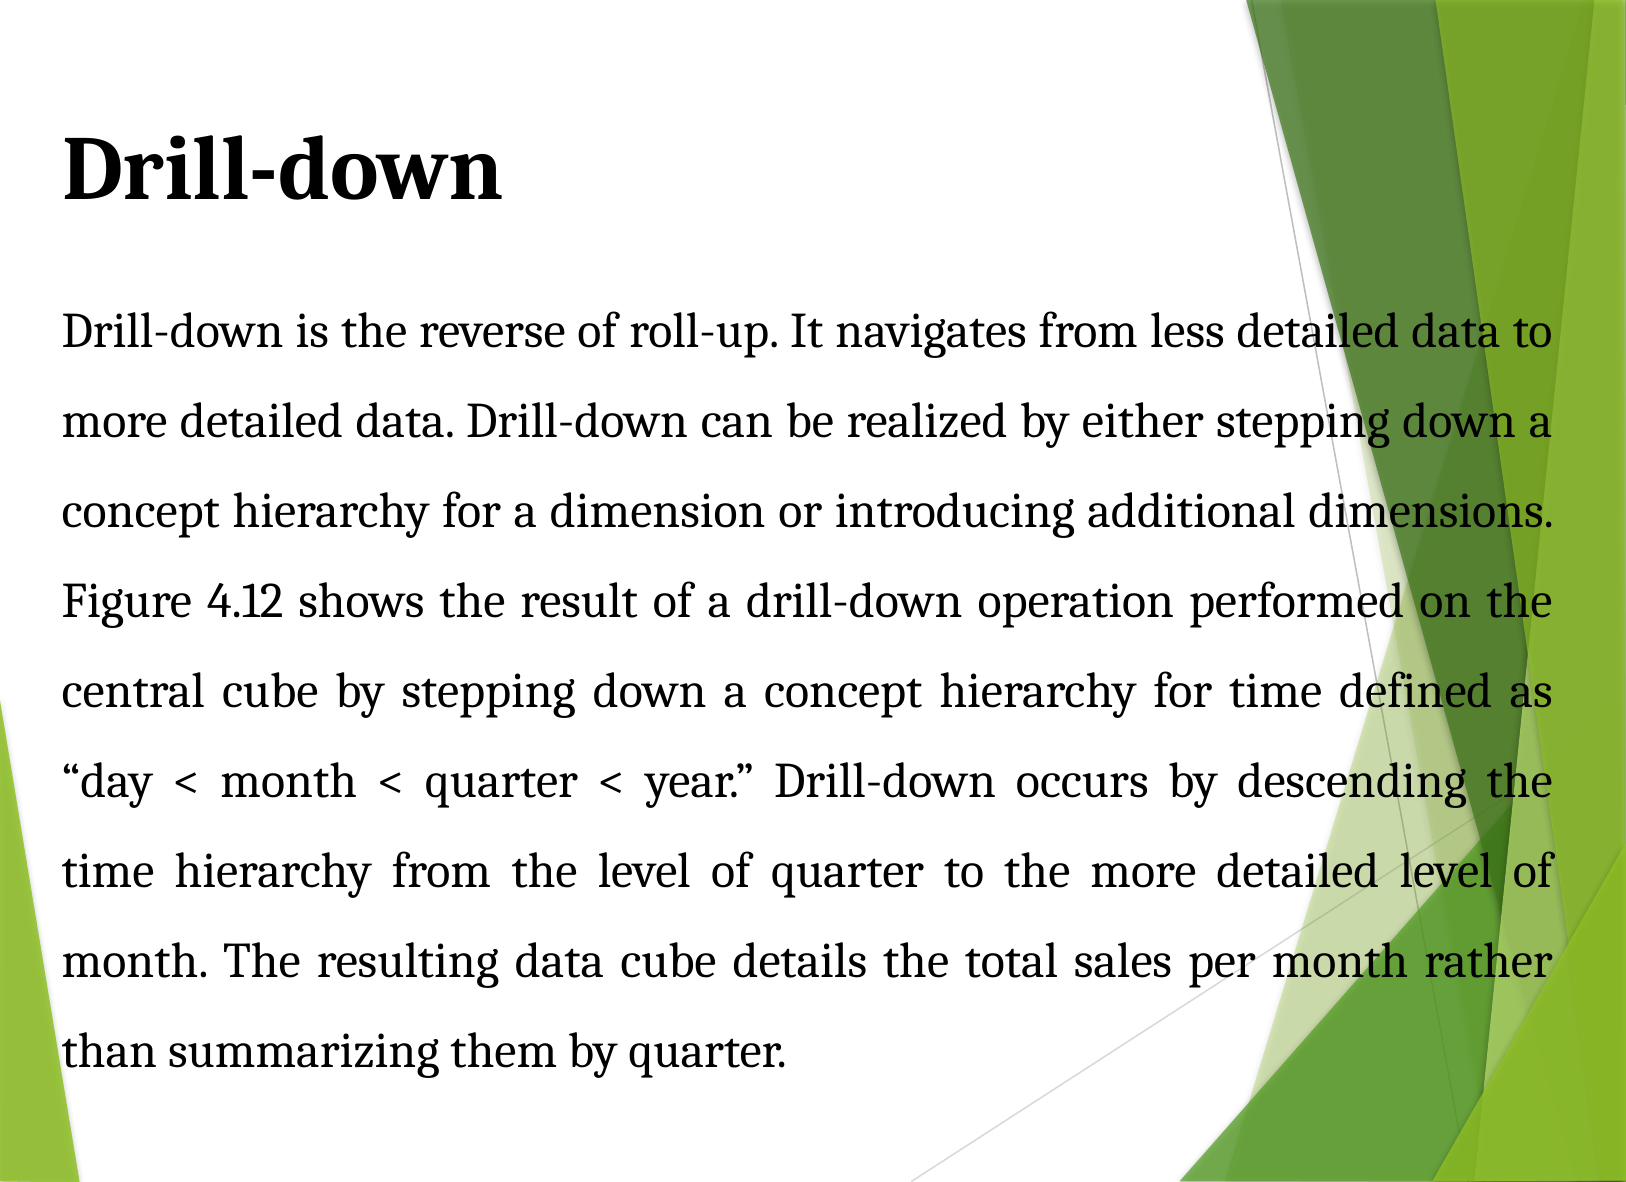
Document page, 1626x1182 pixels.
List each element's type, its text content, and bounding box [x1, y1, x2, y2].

list Drill-down is the reverse of roll-up. It navigates from less detailed data to more detailed data. Drill-down can be realized by either stepping down a concept hierarchy for a dimension or introducing additional dimensions. Figure 4.12 shows the result of a drill-down operation performed on the central cube by stepping down a concept hierarchy for time defined as “day < month < quarter < year.” Drill-down occurs by descending the time hierarchy from the level of quarter to the more detailed level of month. The resulting data cube details the total sales per month rather than summarizing them by quarter. [46, 259, 1569, 1064]
title Drill-down [47, 35, 1449, 226]
